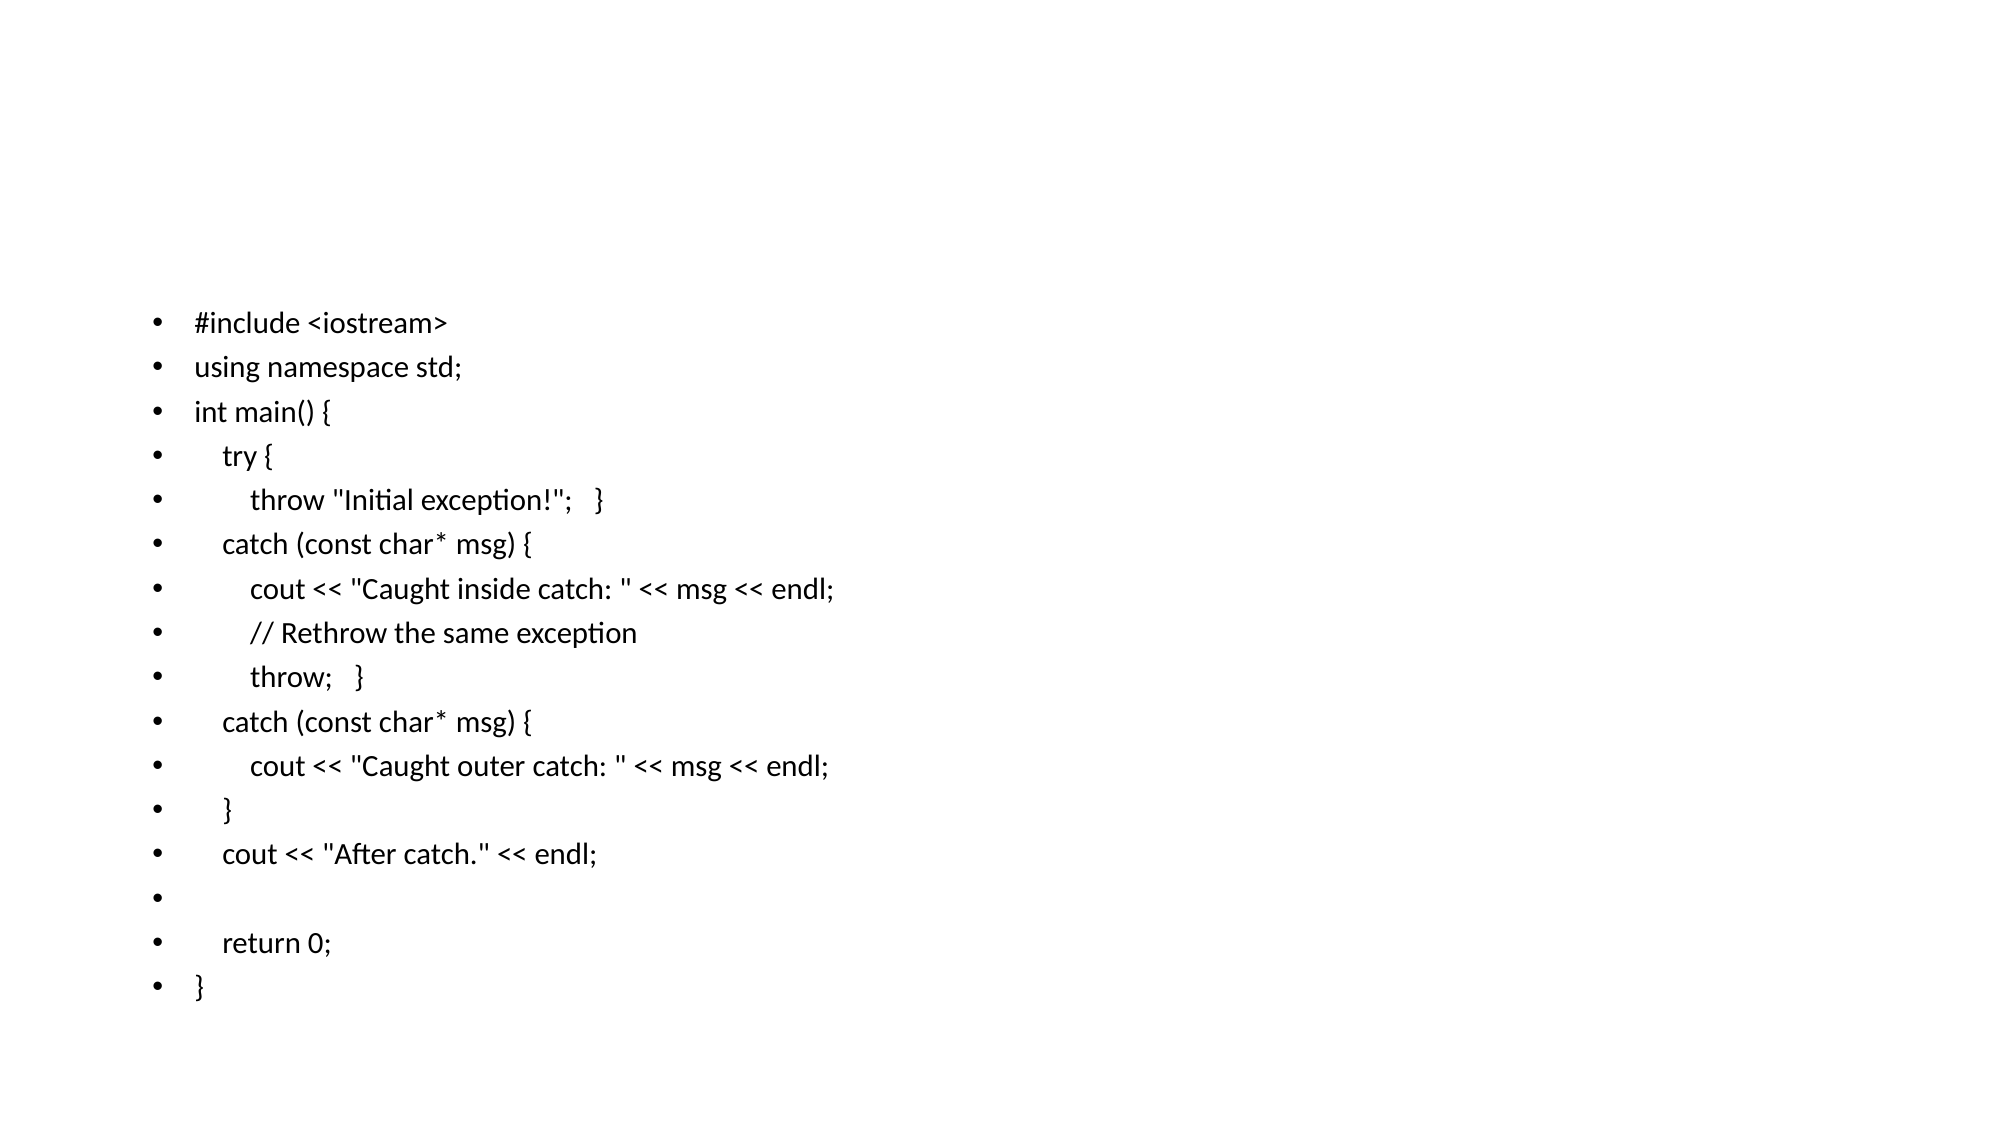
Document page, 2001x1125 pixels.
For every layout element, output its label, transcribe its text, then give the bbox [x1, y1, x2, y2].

list #include <iostream> using namespace std; int main() { try { throw "Initial exception!"; } catch (const char* msg) { cout << "Caught inside catch: " << msg << endl; // Rethrow the same exception throw; } catch (const char* msg) { cout << "Caught outer catch: " << msg << endl; } cout << "After catch." << endl; return 0; } [137, 299, 1863, 1014]
